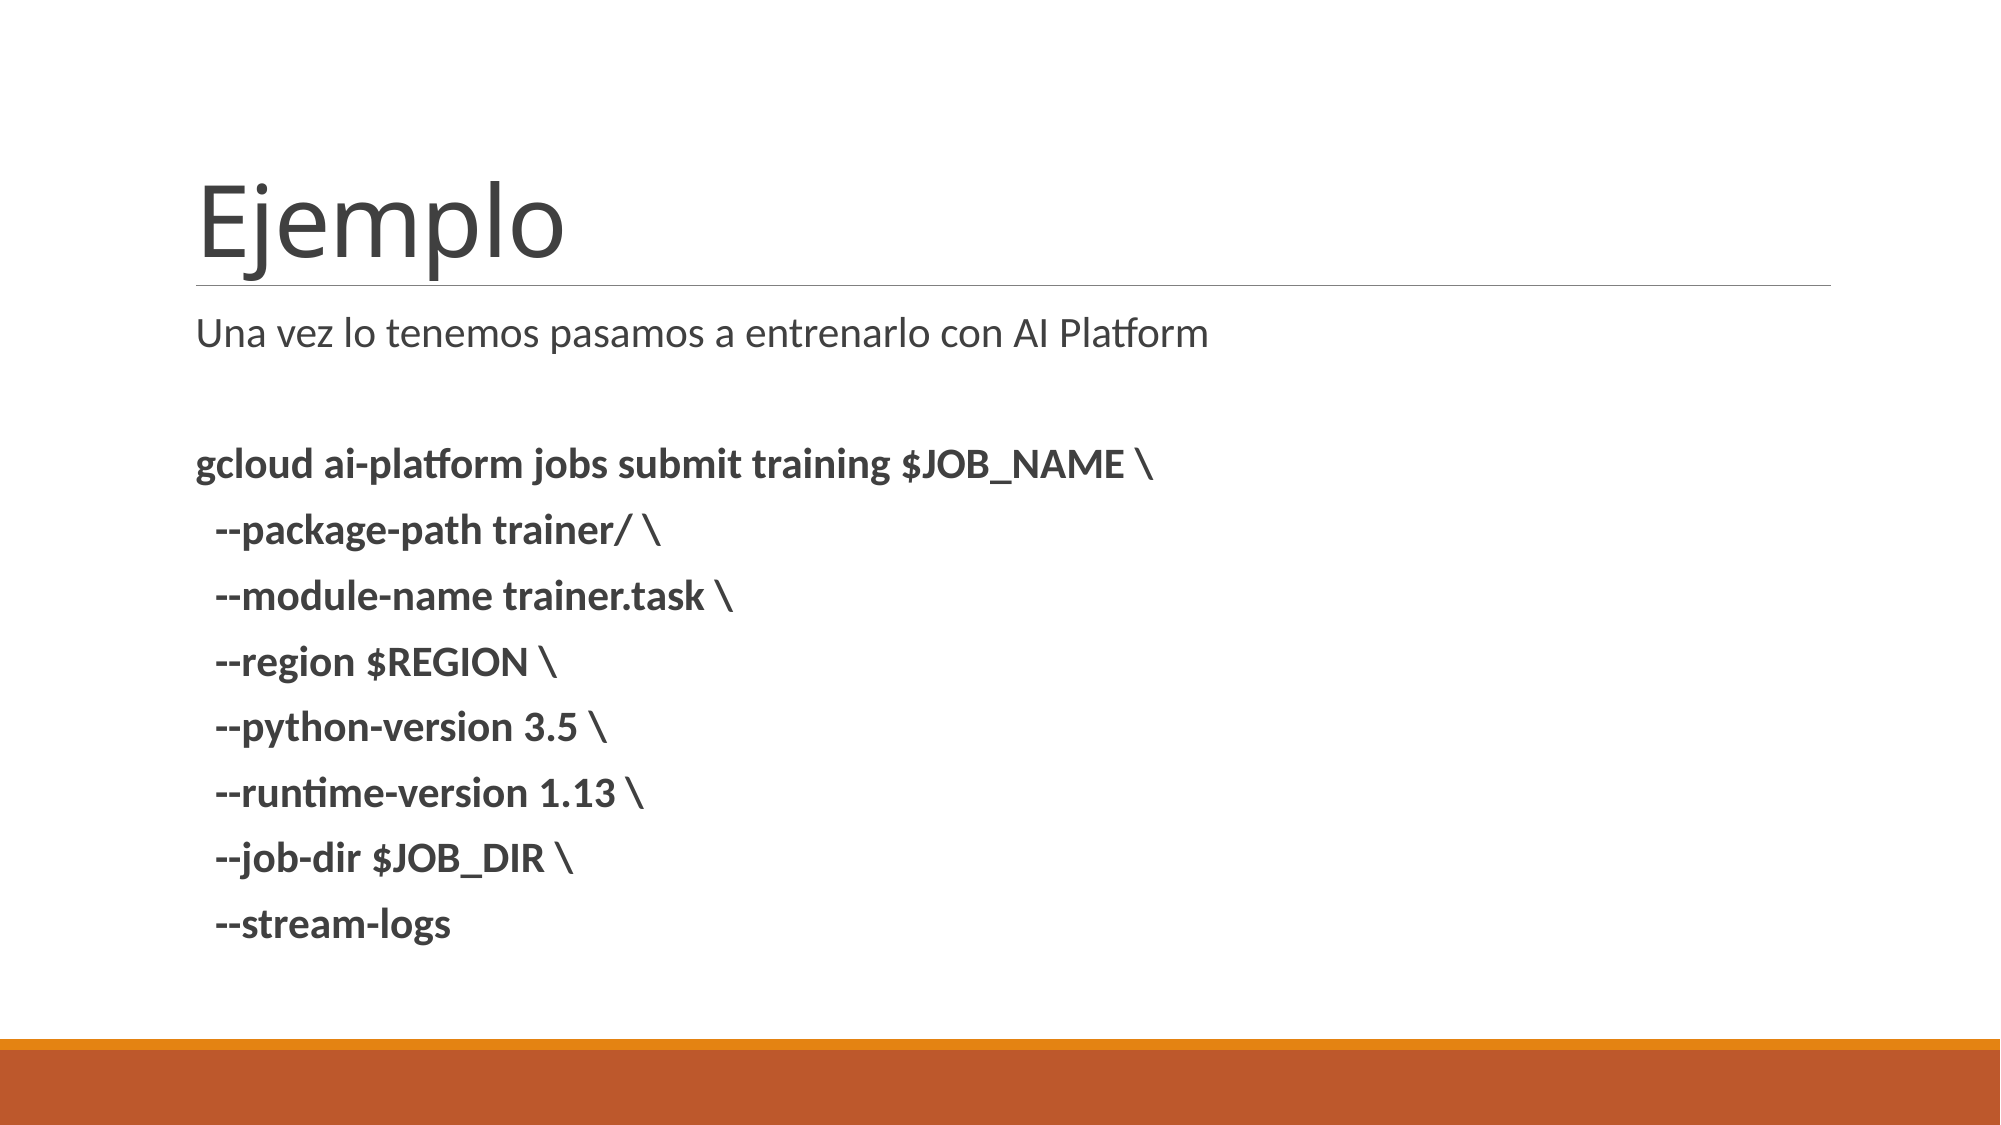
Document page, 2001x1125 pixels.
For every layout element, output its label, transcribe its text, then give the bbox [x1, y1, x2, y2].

list Una vez lo tenemos pasamos a entrenarlo con AI Platform gcloud ai-platform jobs submit training $JOB_NAME \ --package-path trainer/ \ --module-name trainer.task \ --region $REGION \ --python-version 3.5 \ --runtime-version 1.13 \ --job-dir $JOB_DIR \ --stream-logs [180, 302, 1830, 963]
title Ejemplo [180, 47, 1830, 285]
